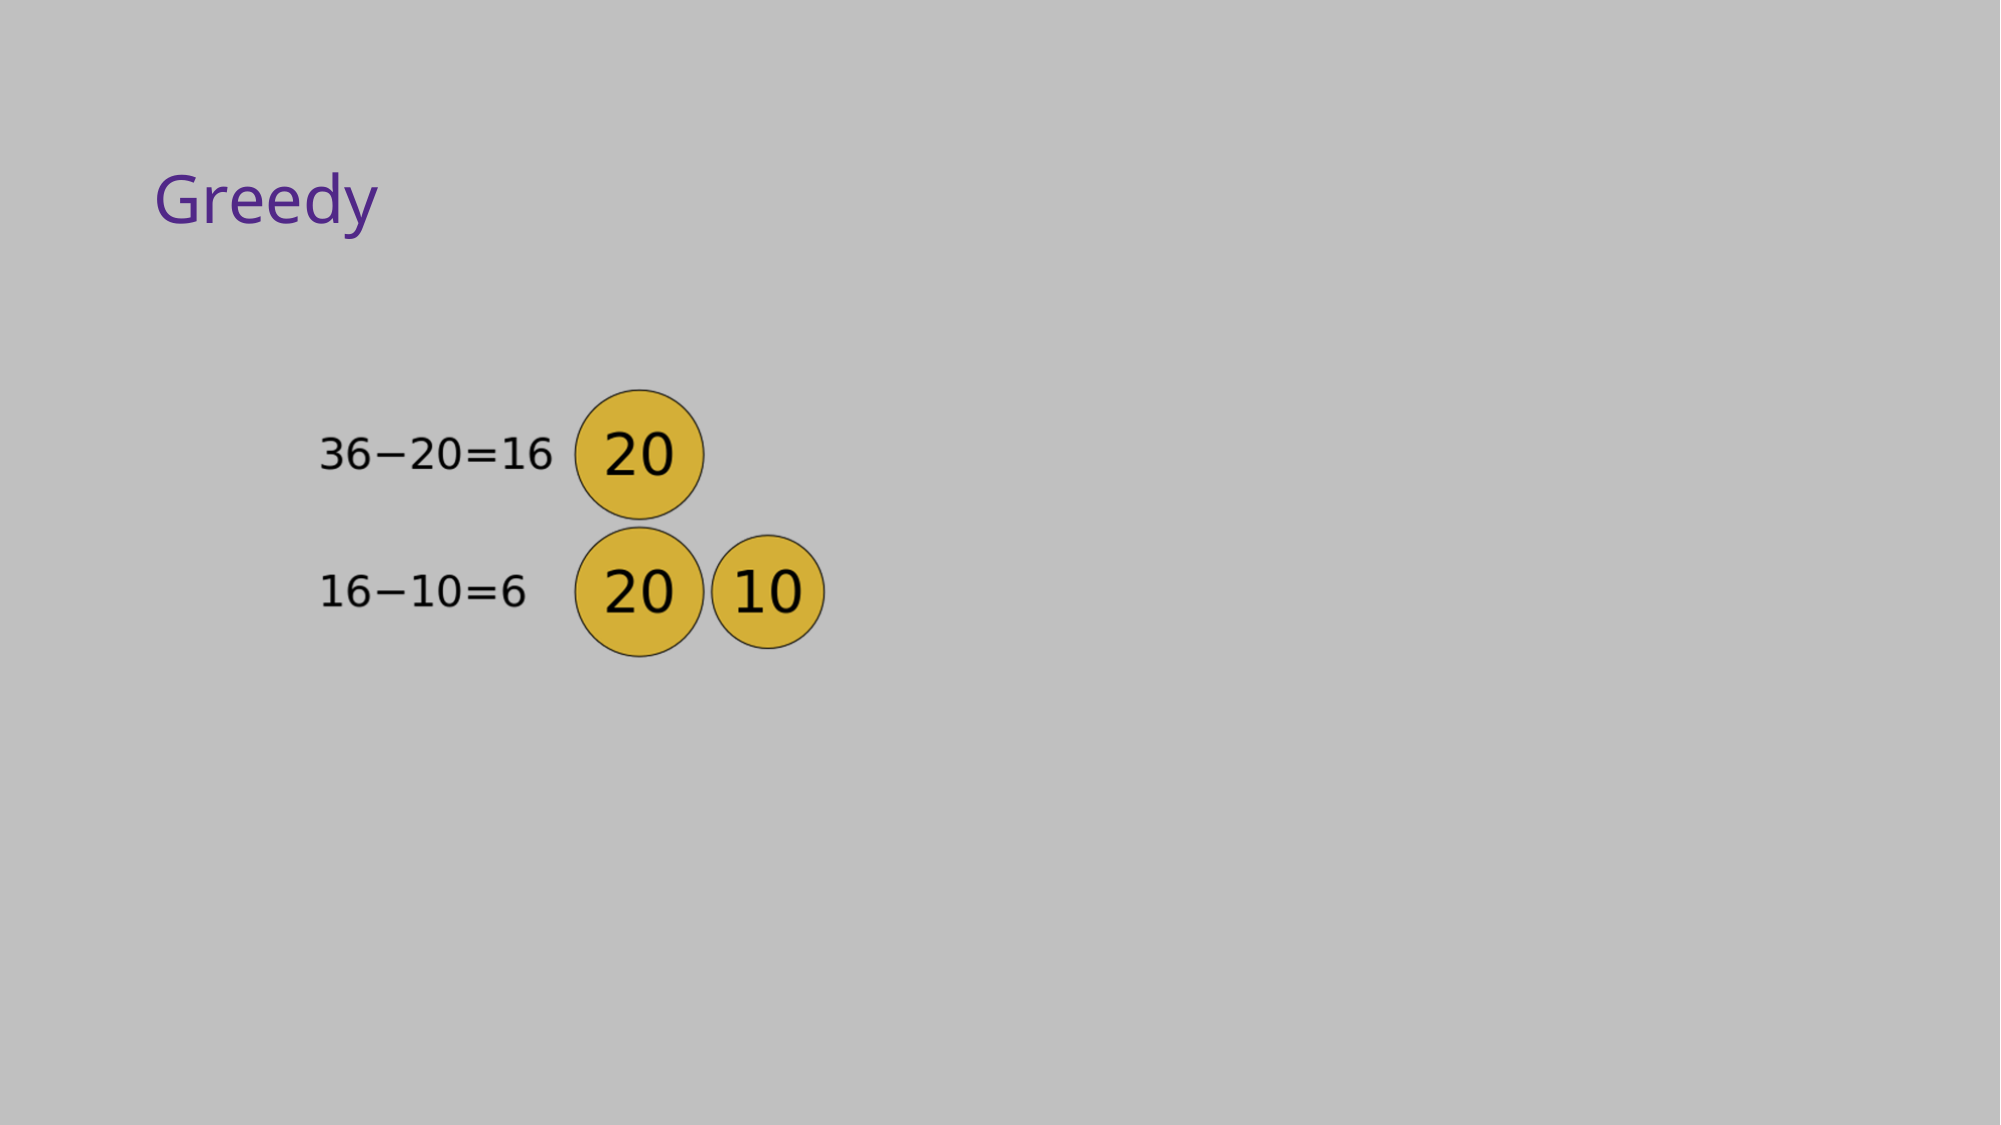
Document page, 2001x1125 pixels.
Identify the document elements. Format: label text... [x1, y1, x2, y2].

text_box Greedy [138, 149, 394, 245]
picture [299, 374, 884, 661]
